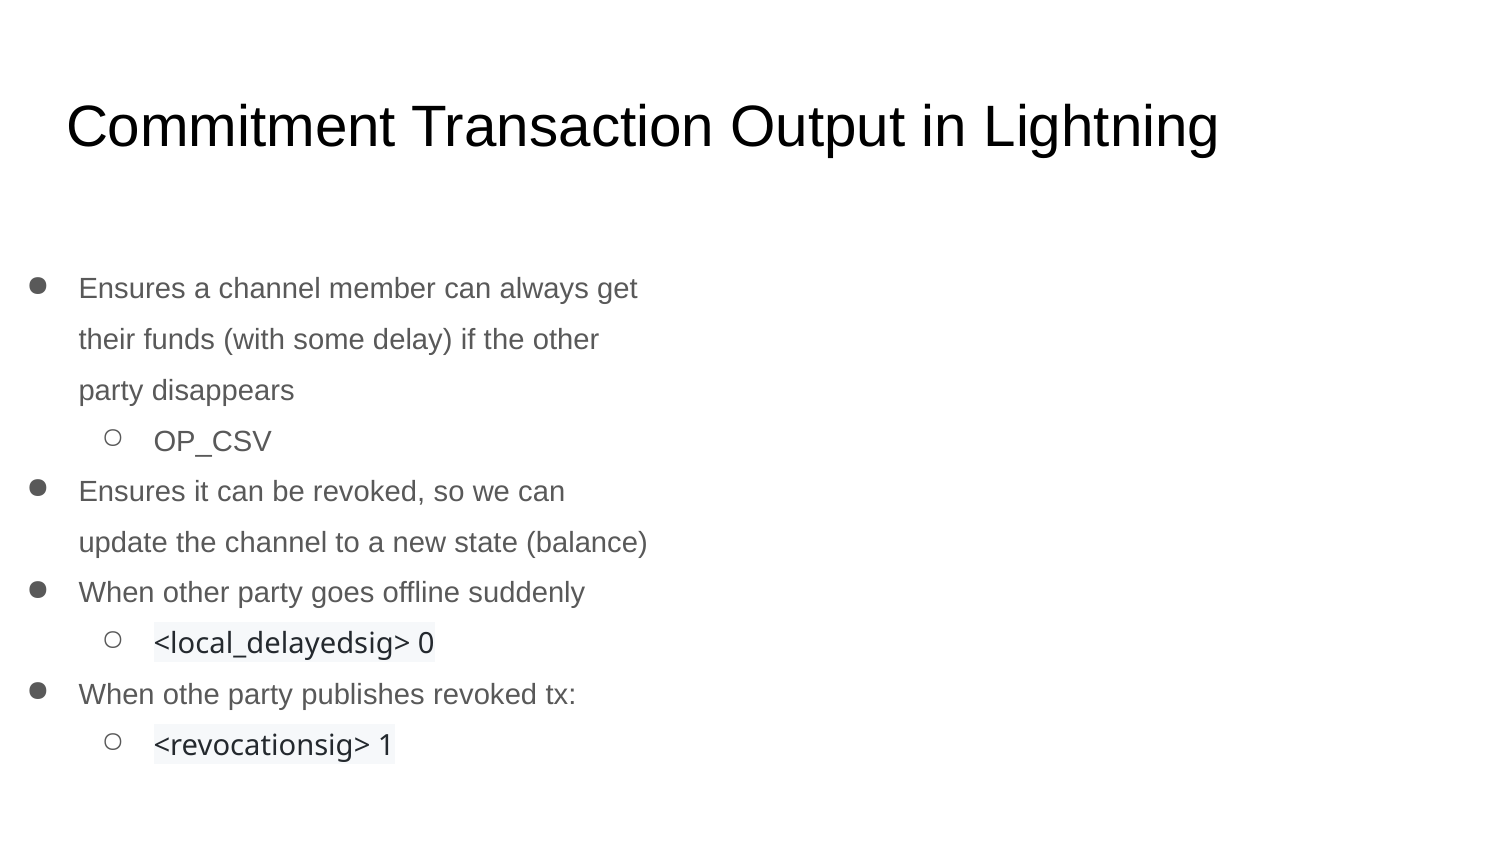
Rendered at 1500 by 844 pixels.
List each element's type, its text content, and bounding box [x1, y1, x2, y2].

title Commitment Transaction Output in Lightning [51, 72, 1449, 167]
list Ensures a channel member can always get their funds (with some delay) if the other party disappears OP_CSV Ensures it can be revoked, so we can update the channel to a new state (balance) When other party goes offline suddenly <local_delayedsig> 0 When othe party publishes revoked tx: <revocationsig> 1 [0, 239, 694, 800]
